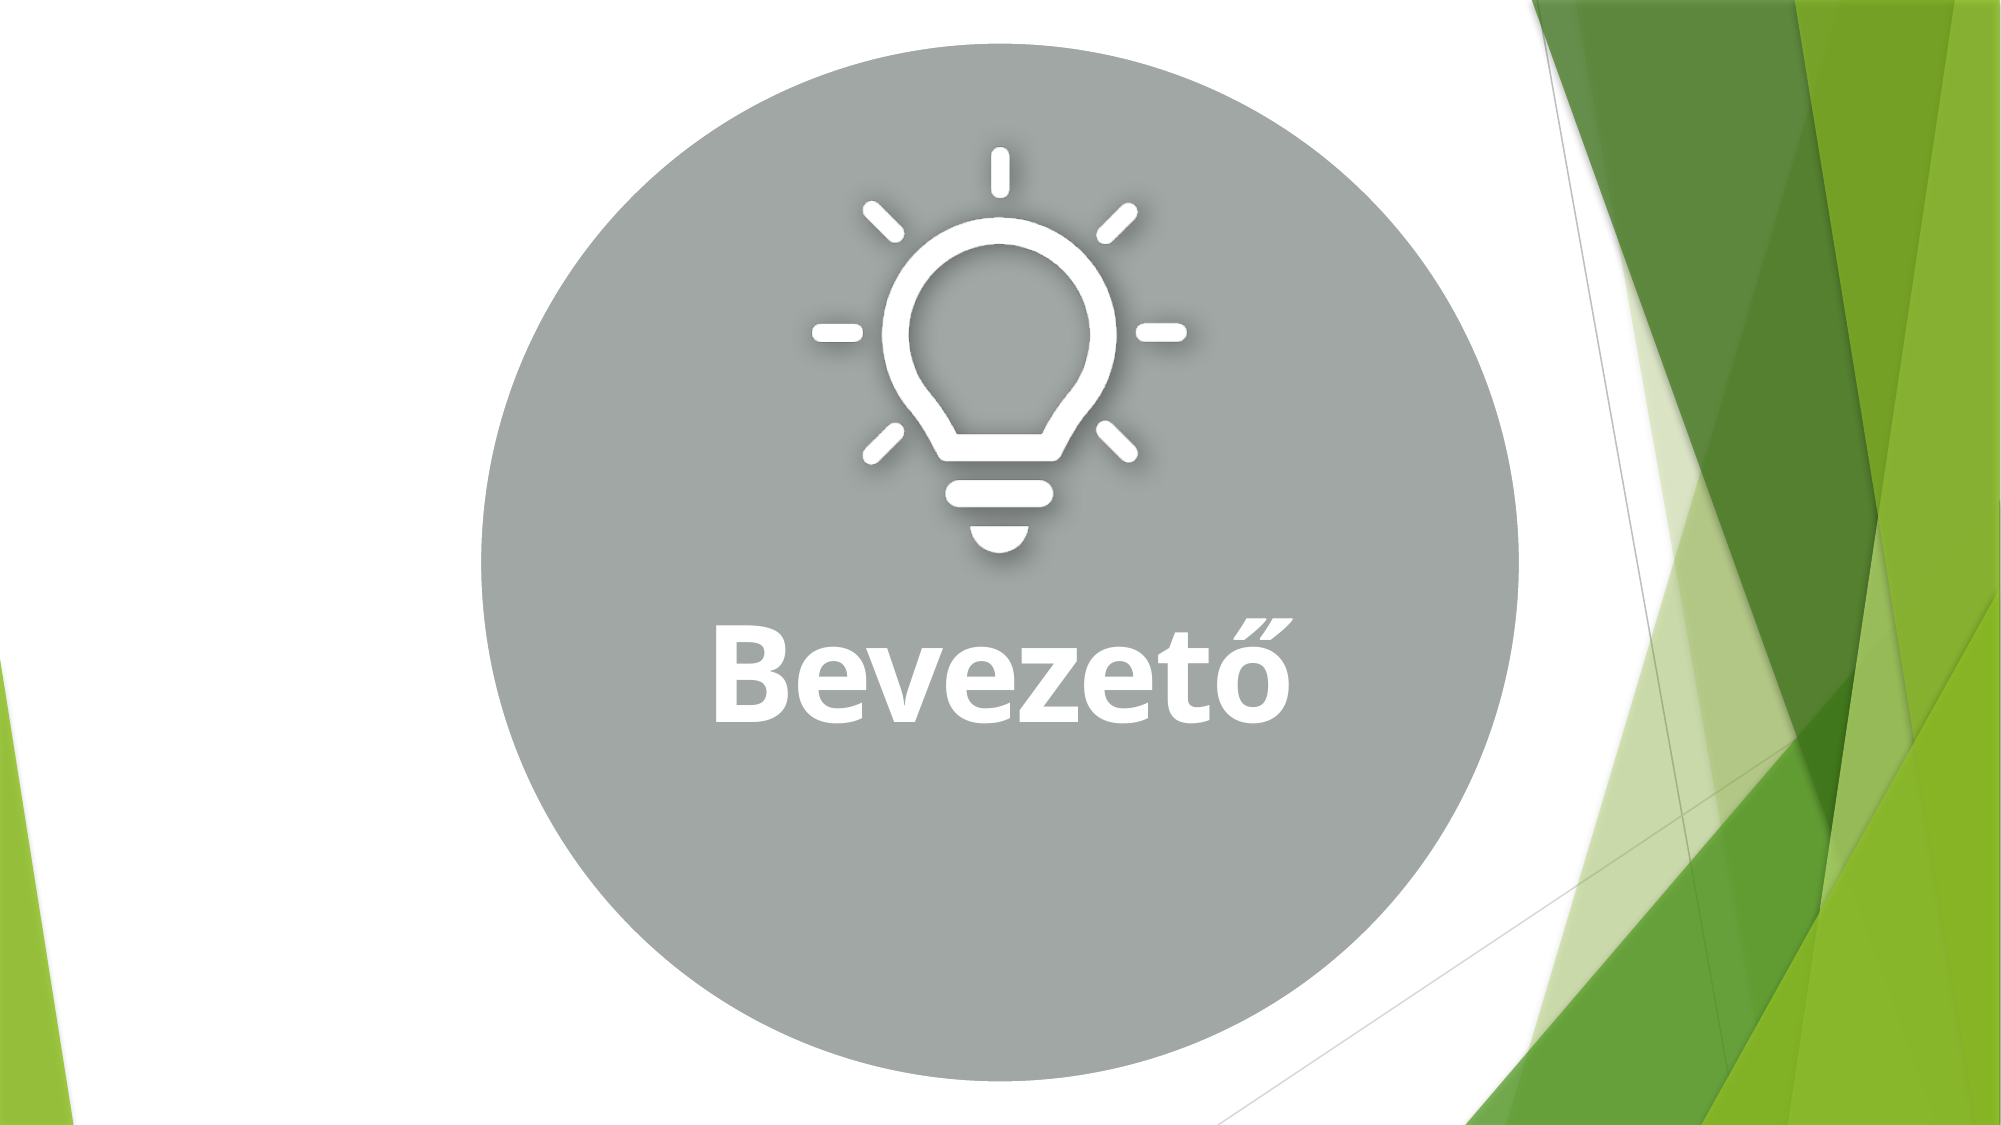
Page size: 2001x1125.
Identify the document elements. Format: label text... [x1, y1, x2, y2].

text_box [469, 31, 1531, 1094]
picture [773, 127, 1227, 581]
text_box Bevezető [689, 579, 1311, 757]
